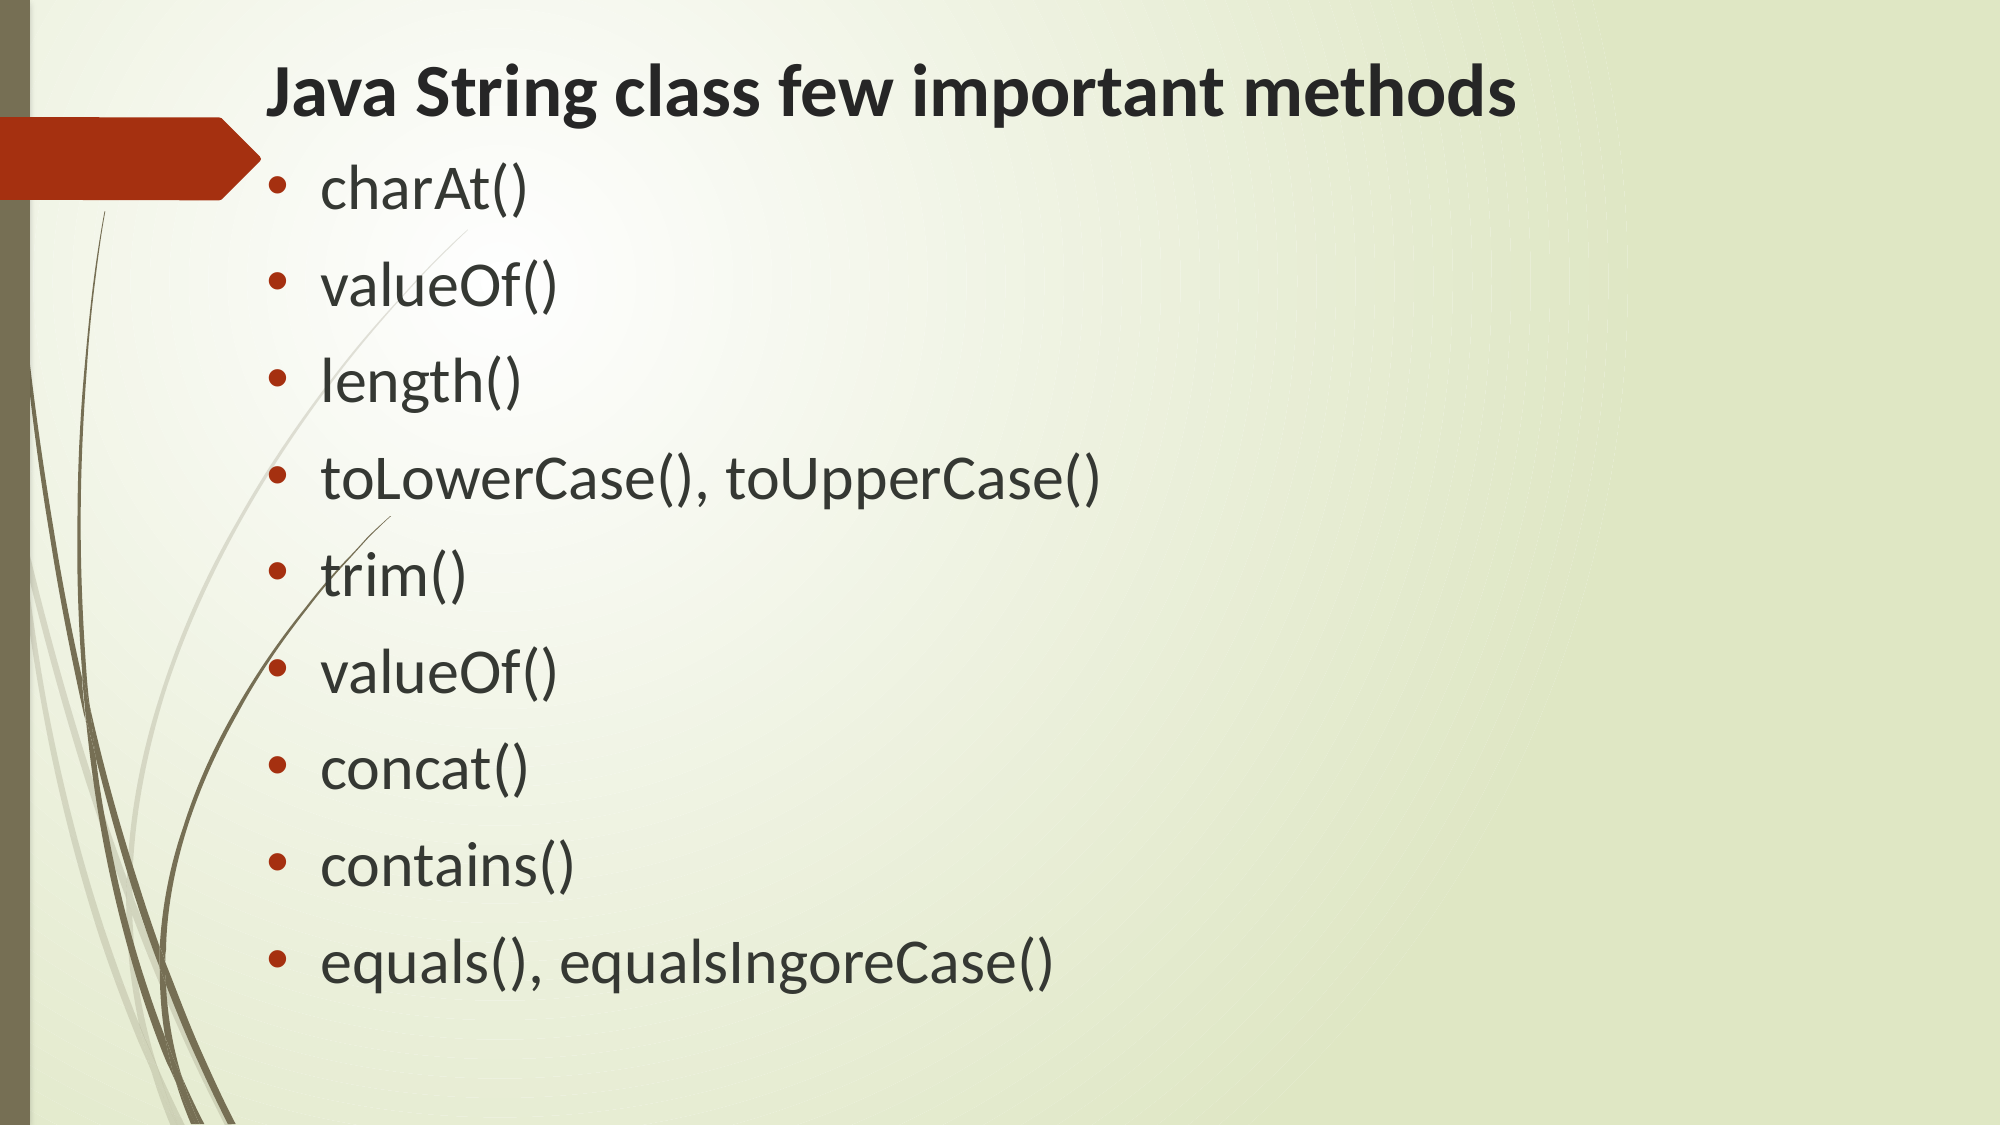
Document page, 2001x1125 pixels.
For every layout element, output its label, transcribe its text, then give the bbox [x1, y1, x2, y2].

list charAt() valueOf() length() toLowerCase(), toUpperCase() trim() valueOf() concat() contains() equals(), equalsIngoreCase() [251, 138, 1863, 1014]
title Java String class few important methods [251, 34, 1977, 153]
